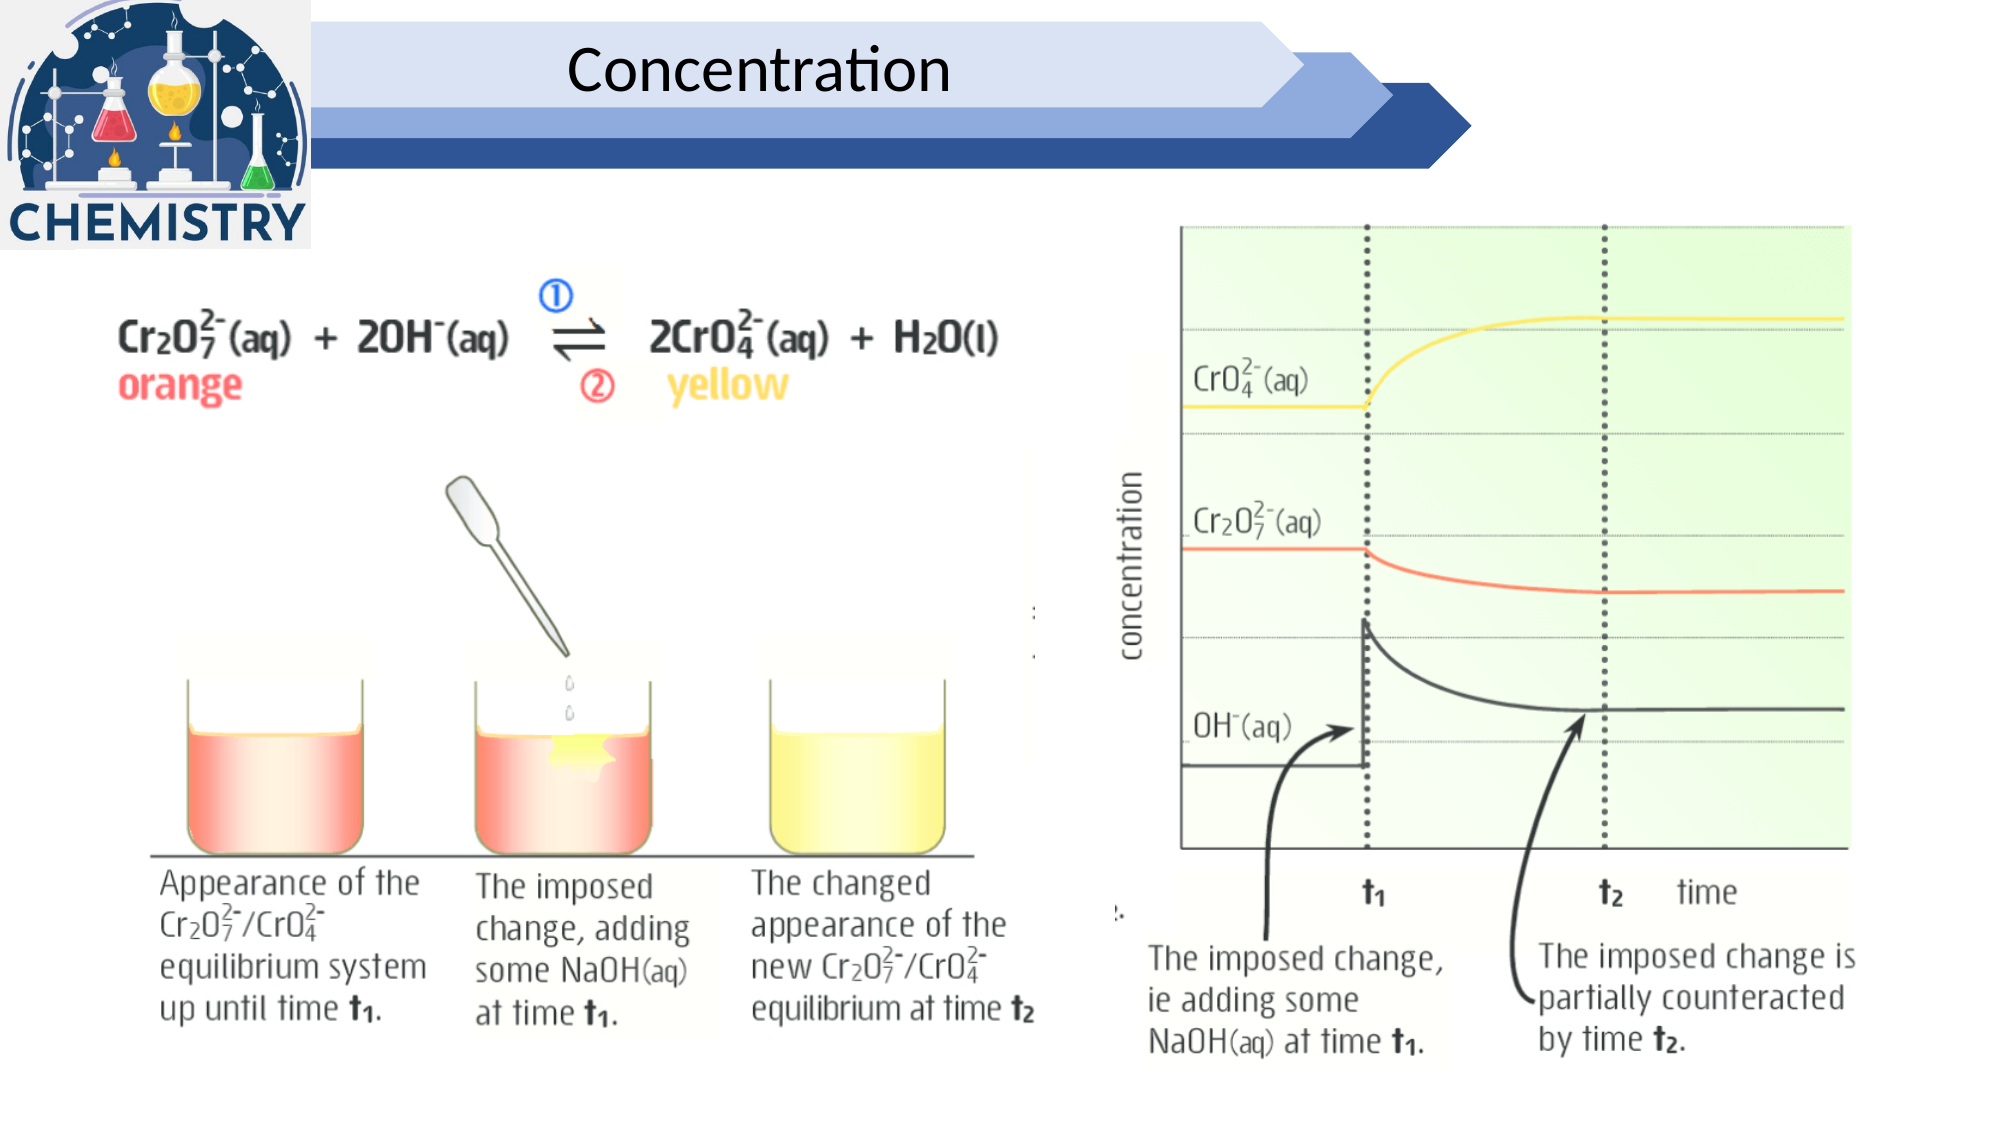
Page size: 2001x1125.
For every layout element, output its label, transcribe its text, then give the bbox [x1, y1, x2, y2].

text_box Concentration [311, 20, 1306, 109]
picture [0, 0, 1865, 1070]
text_box [311, 51, 1395, 140]
text_box [311, 81, 1474, 170]
